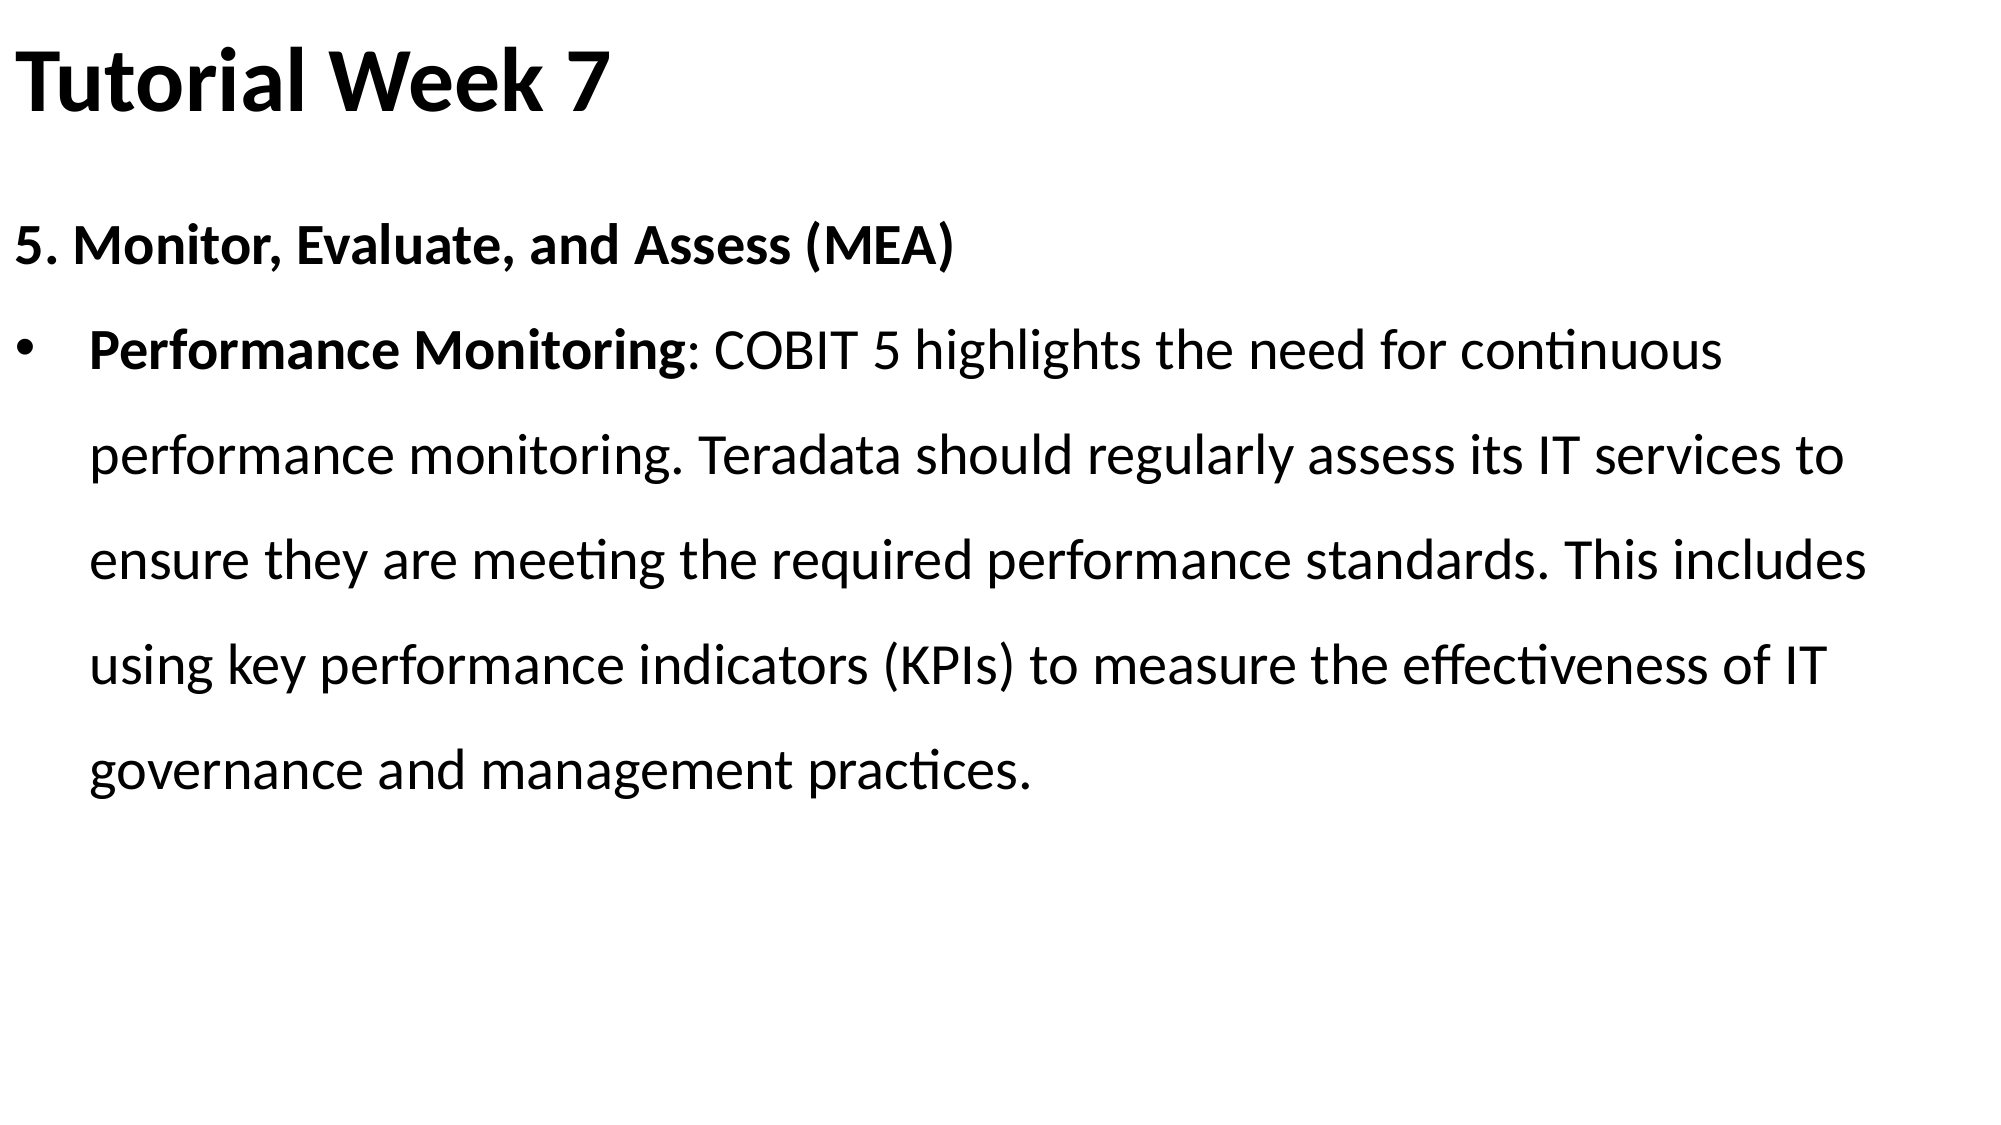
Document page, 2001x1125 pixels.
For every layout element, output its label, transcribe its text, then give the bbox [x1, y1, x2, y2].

title Tutorial Week 7 [0, 0, 2000, 164]
text_box 5. Monitor, Evaluate, and Assess (MEA) Performance Monitoring: COBIT 5 highlights the need for continuous performance monitoring. Teradata should regularly assess its IT services to ensure they are meeting the required performance standards. This includes using key performance indicators (KPIs) to measure the effectiveness of IT governance and management practices. [0, 164, 2000, 809]
